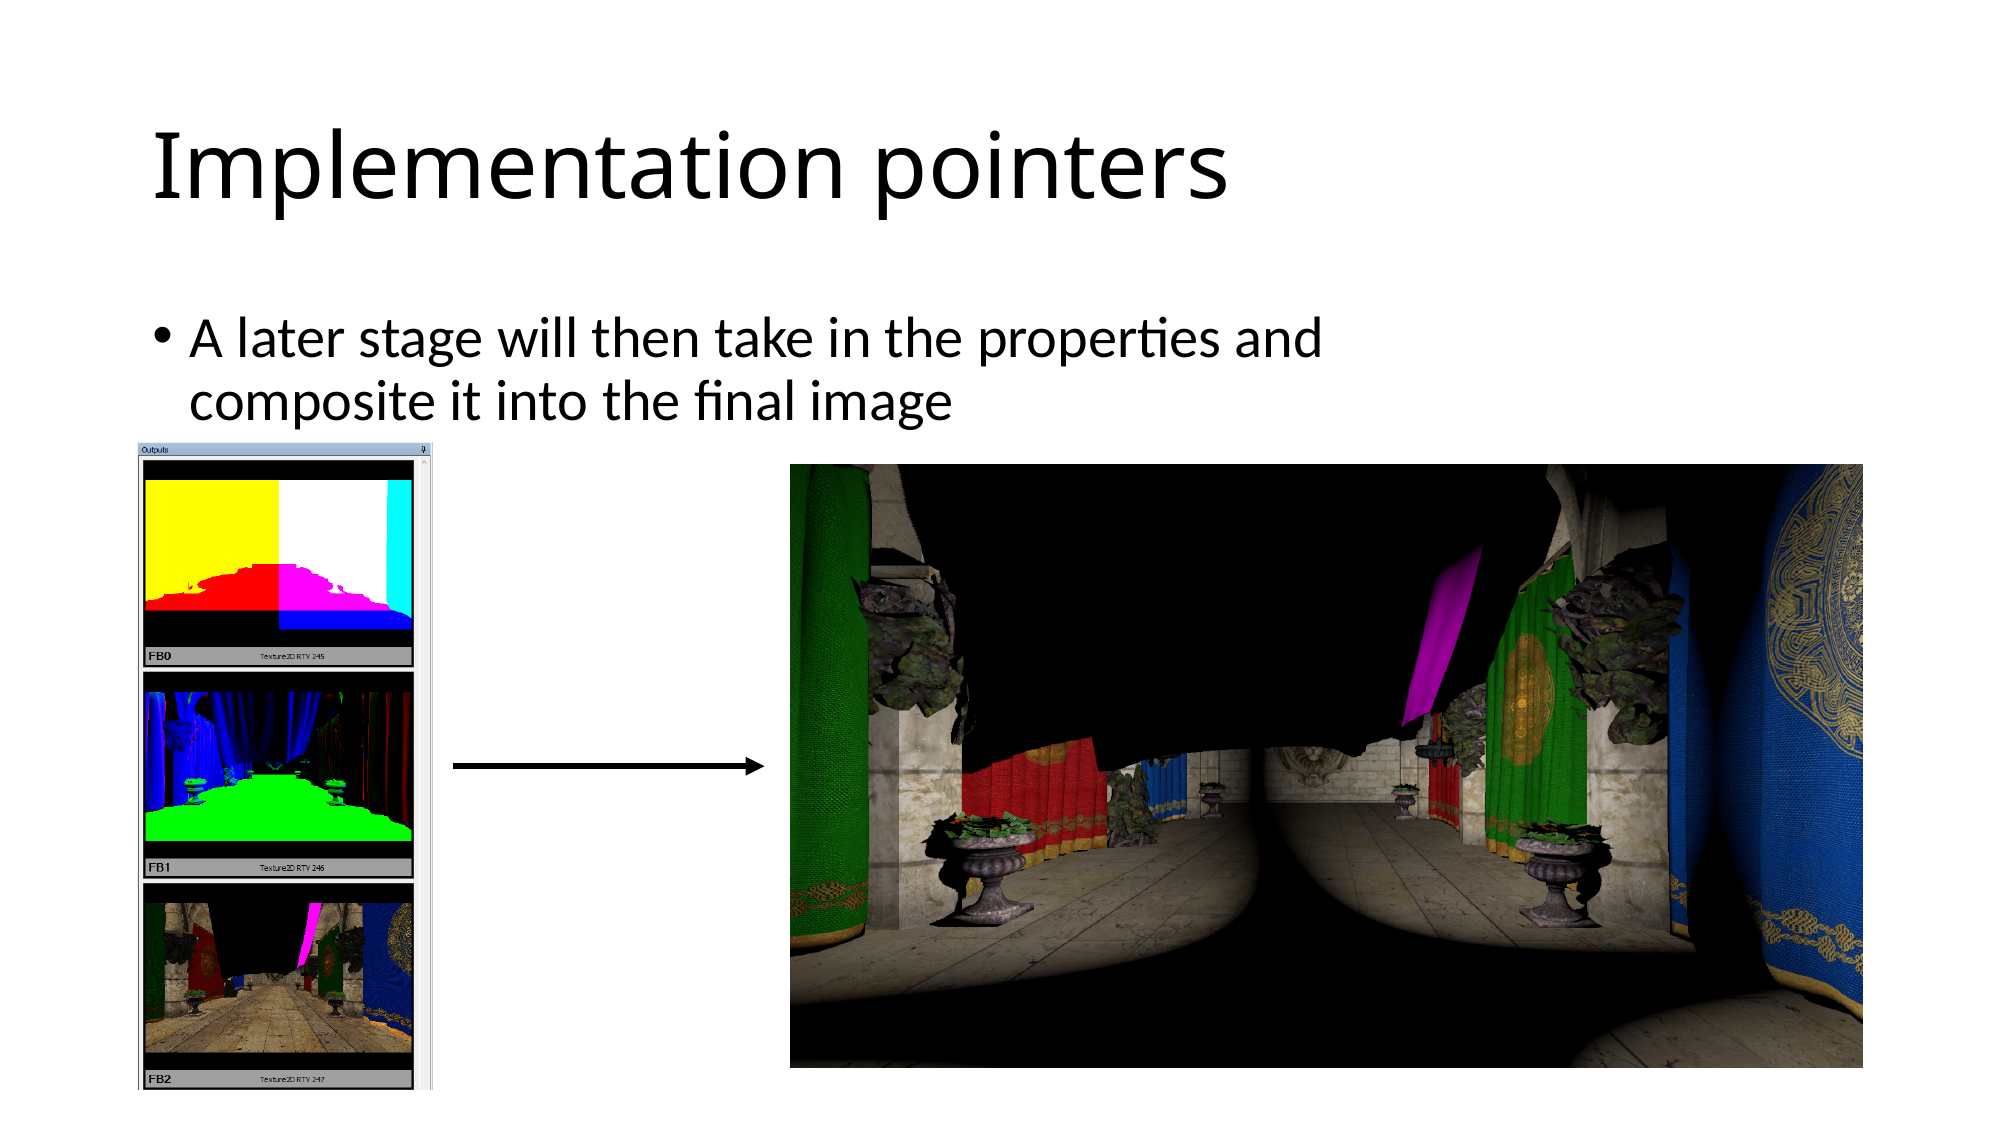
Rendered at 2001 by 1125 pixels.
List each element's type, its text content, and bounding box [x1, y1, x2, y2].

title Implementation pointers [137, 59, 1863, 278]
picture [137, 442, 433, 1090]
picture [790, 464, 1863, 1068]
list A later stage will then take in the properties and composite it into the final image [137, 299, 1409, 1014]
